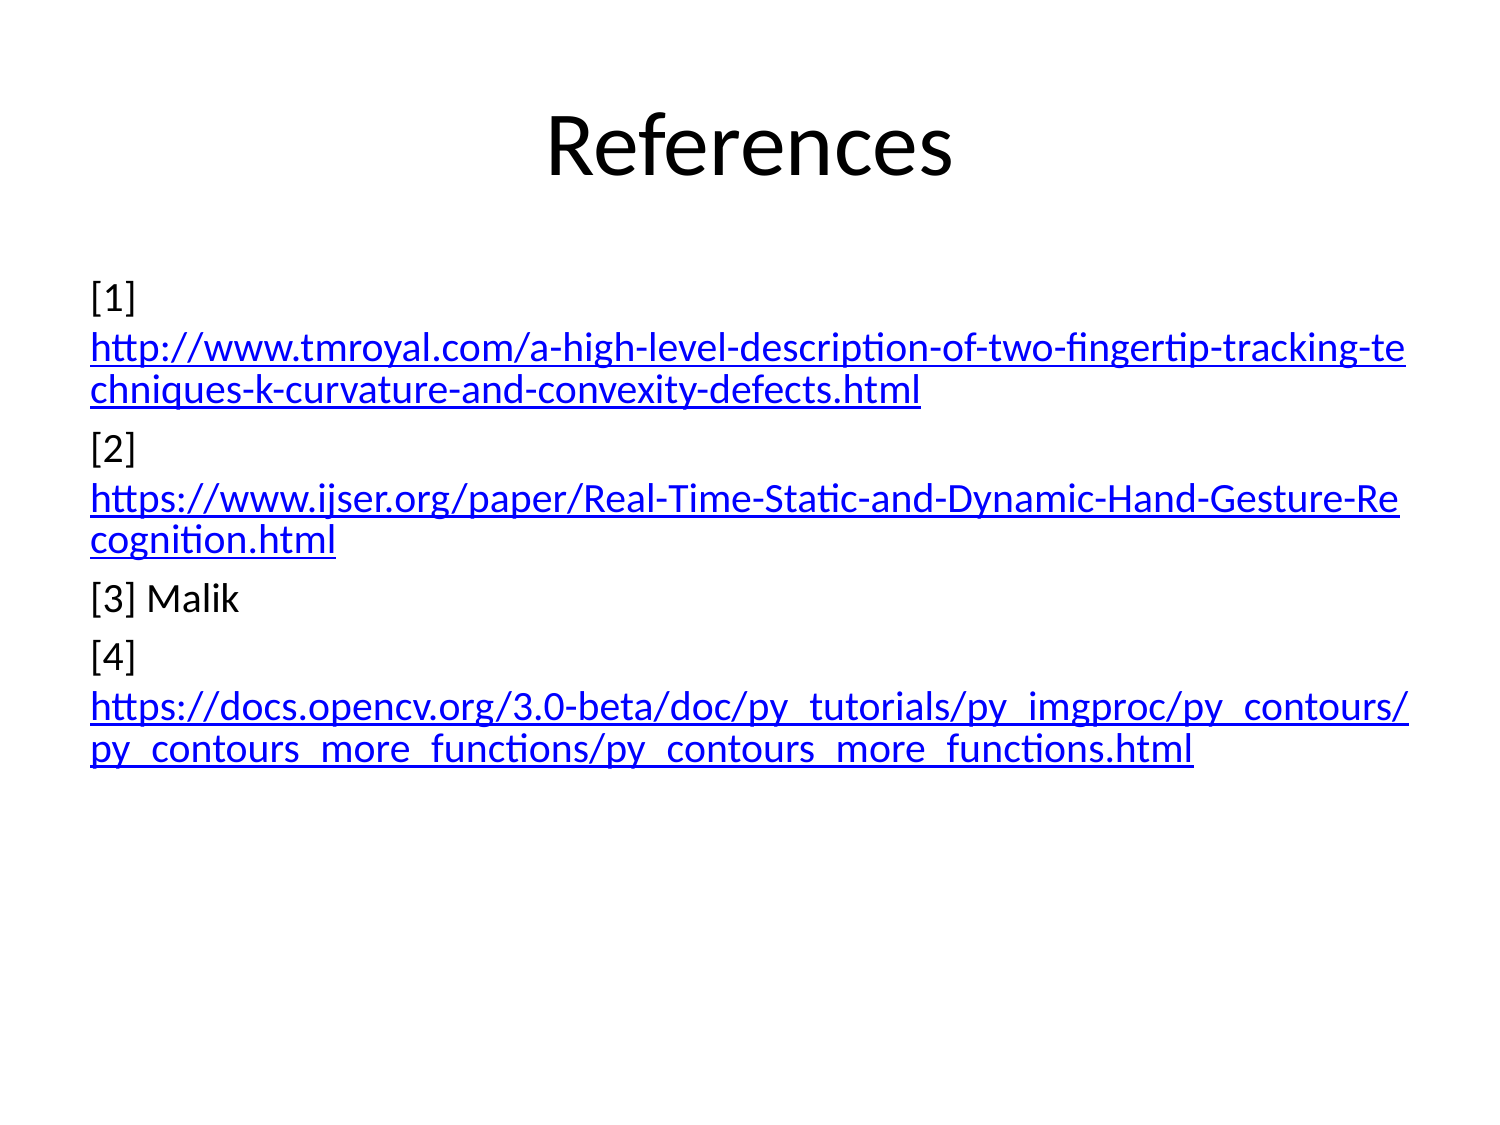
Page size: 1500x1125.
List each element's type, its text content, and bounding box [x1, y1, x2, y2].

list [1] http://www.tmroyal.com/a-high-level-description-of-two-fingertip-tracking-techniques-k-curvature-and-convexity-defects.html [2] https://www.ijser.org/paper/Real-Time-Static-and-Dynamic-Hand-Gesture-Recognition.html [3] Malik [4] https://docs.opencv.org/3.0-beta/doc/py_tutorials/py_imgproc/py_contours/py_contours_more_functions/py_contours_more_functions.html [75, 262, 1425, 1005]
title References [75, 45, 1425, 233]
